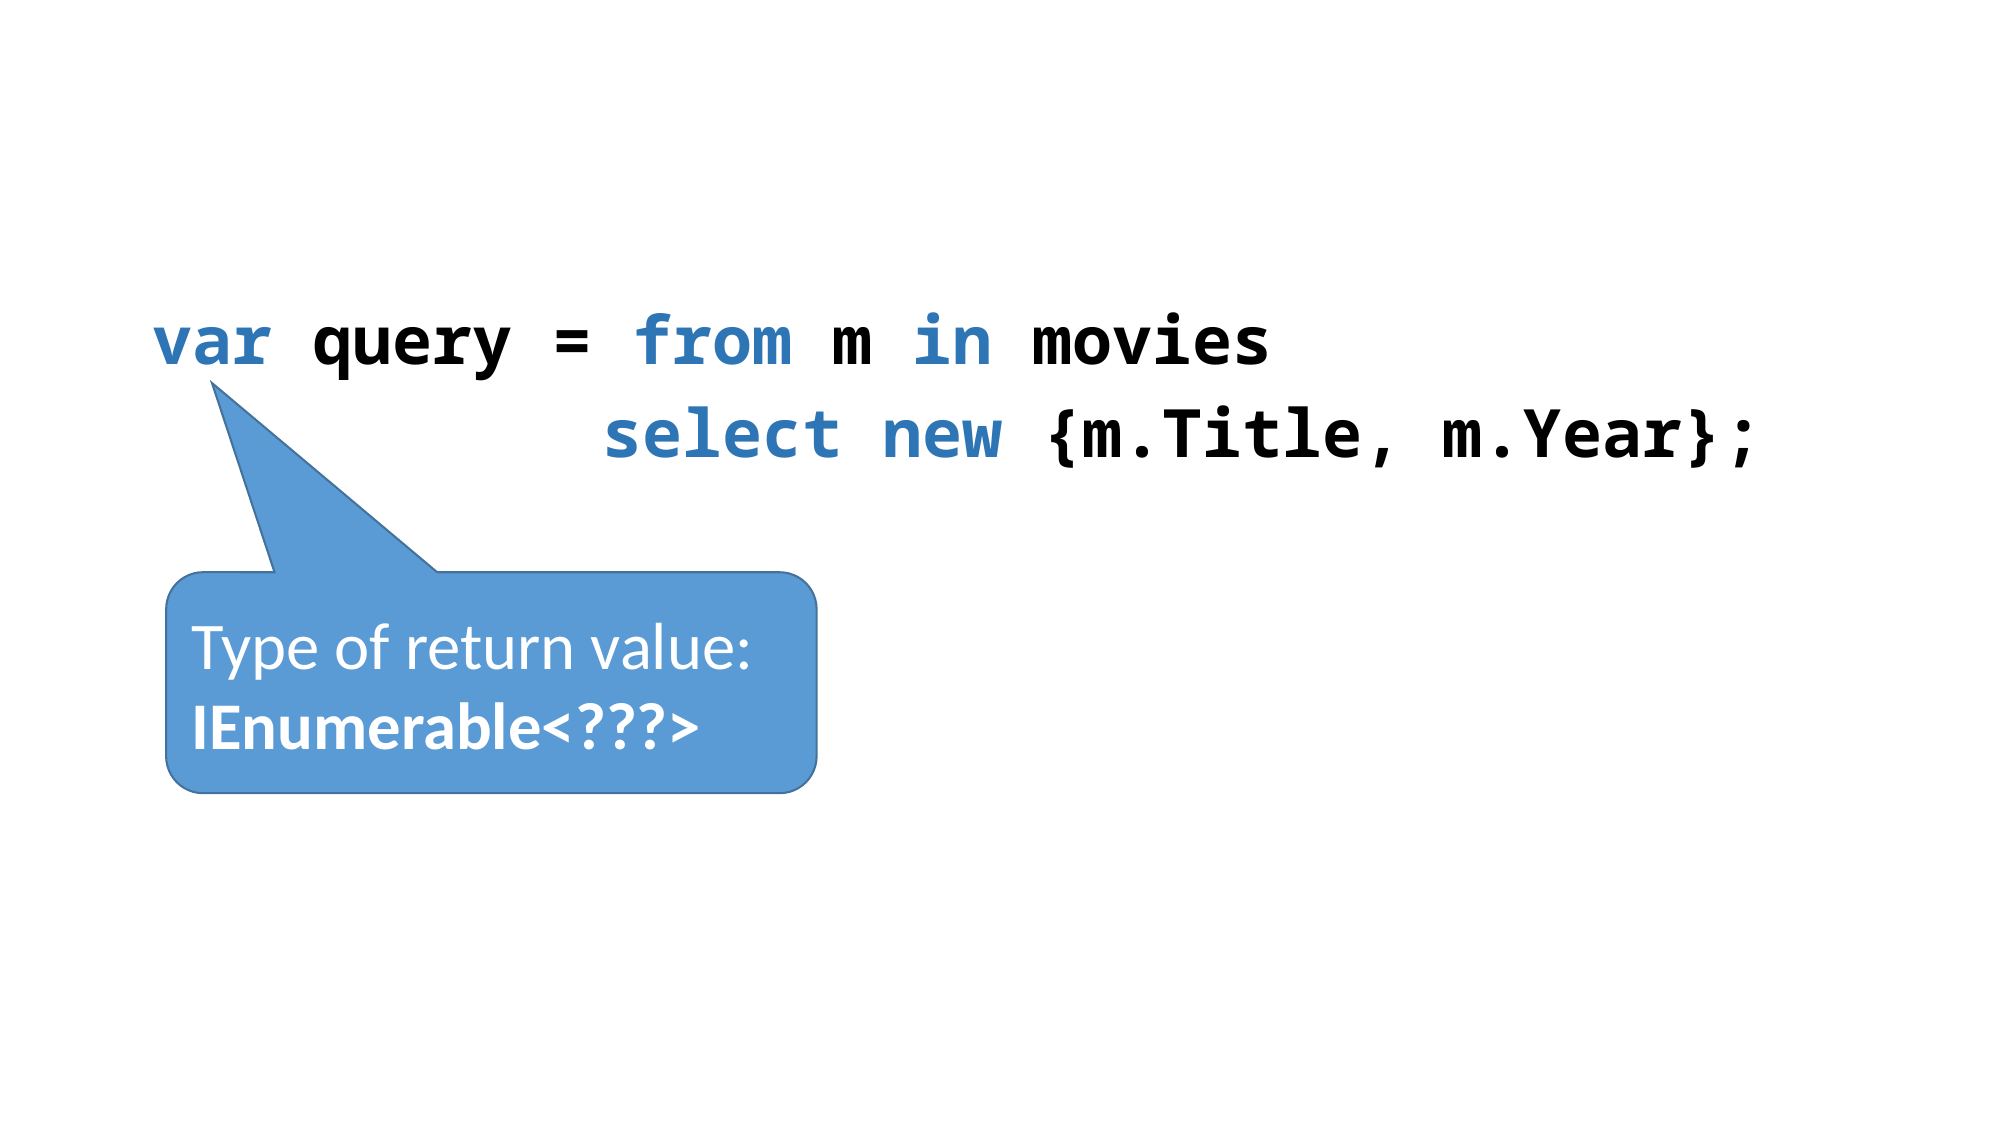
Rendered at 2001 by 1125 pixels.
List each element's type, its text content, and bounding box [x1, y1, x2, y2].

text_box Type of return value: IEnumerable<???> [165, 379, 818, 795]
list var query = from m in movies select new {m.Title, m.Year}; [137, 299, 1863, 1014]
